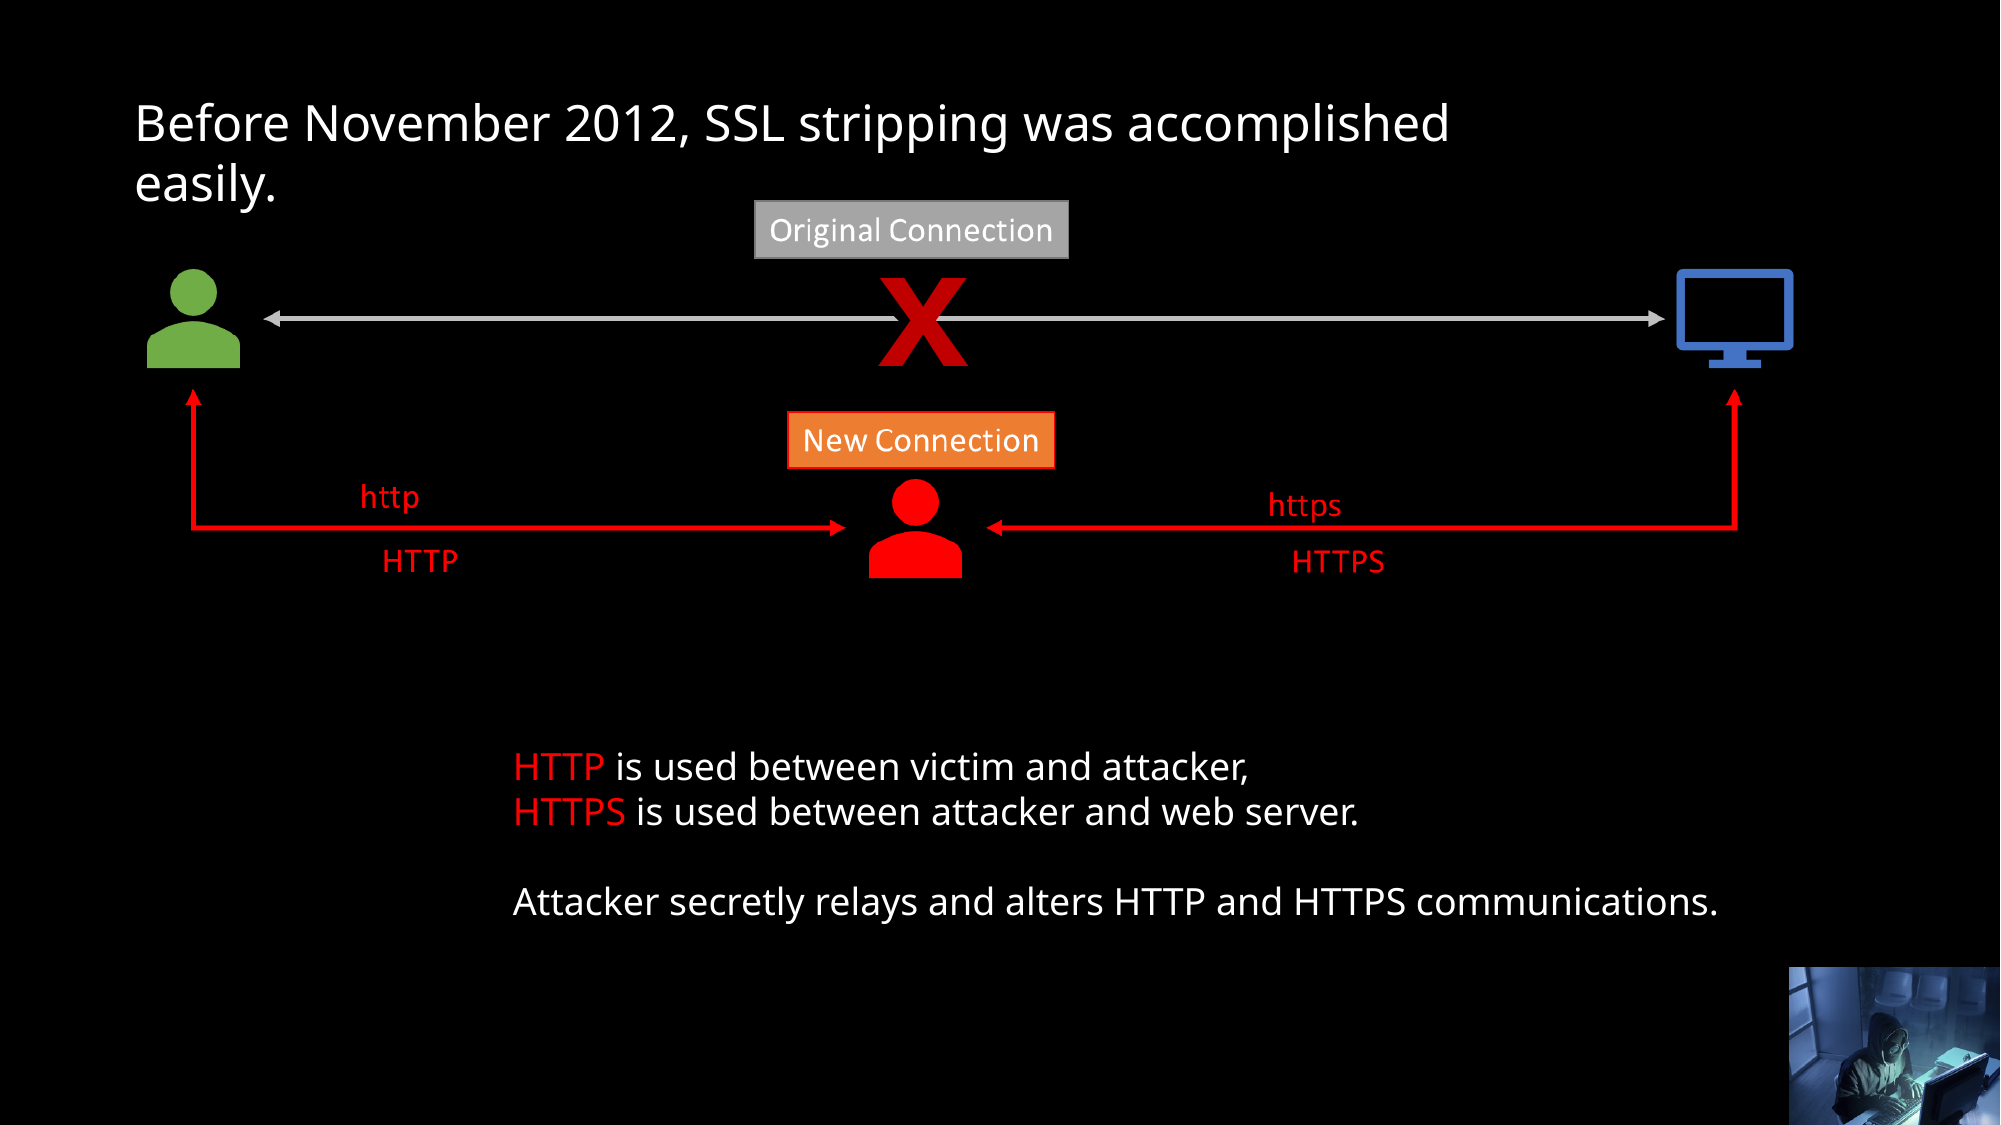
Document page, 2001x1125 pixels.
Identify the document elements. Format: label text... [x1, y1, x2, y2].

text_box Before November 2012, SSL stripping was accomplished easily. [119, 83, 1520, 219]
picture [1789, 966, 2000, 1125]
text_box HTTP is used between victim and attacker, HTTPS is used between attacker and web server. Attacker secretly relays and alters HTTP and HTTPS communications. [498, 736, 1823, 931]
picture [123, 196, 1863, 652]
text_box x [862, 191, 977, 196]
